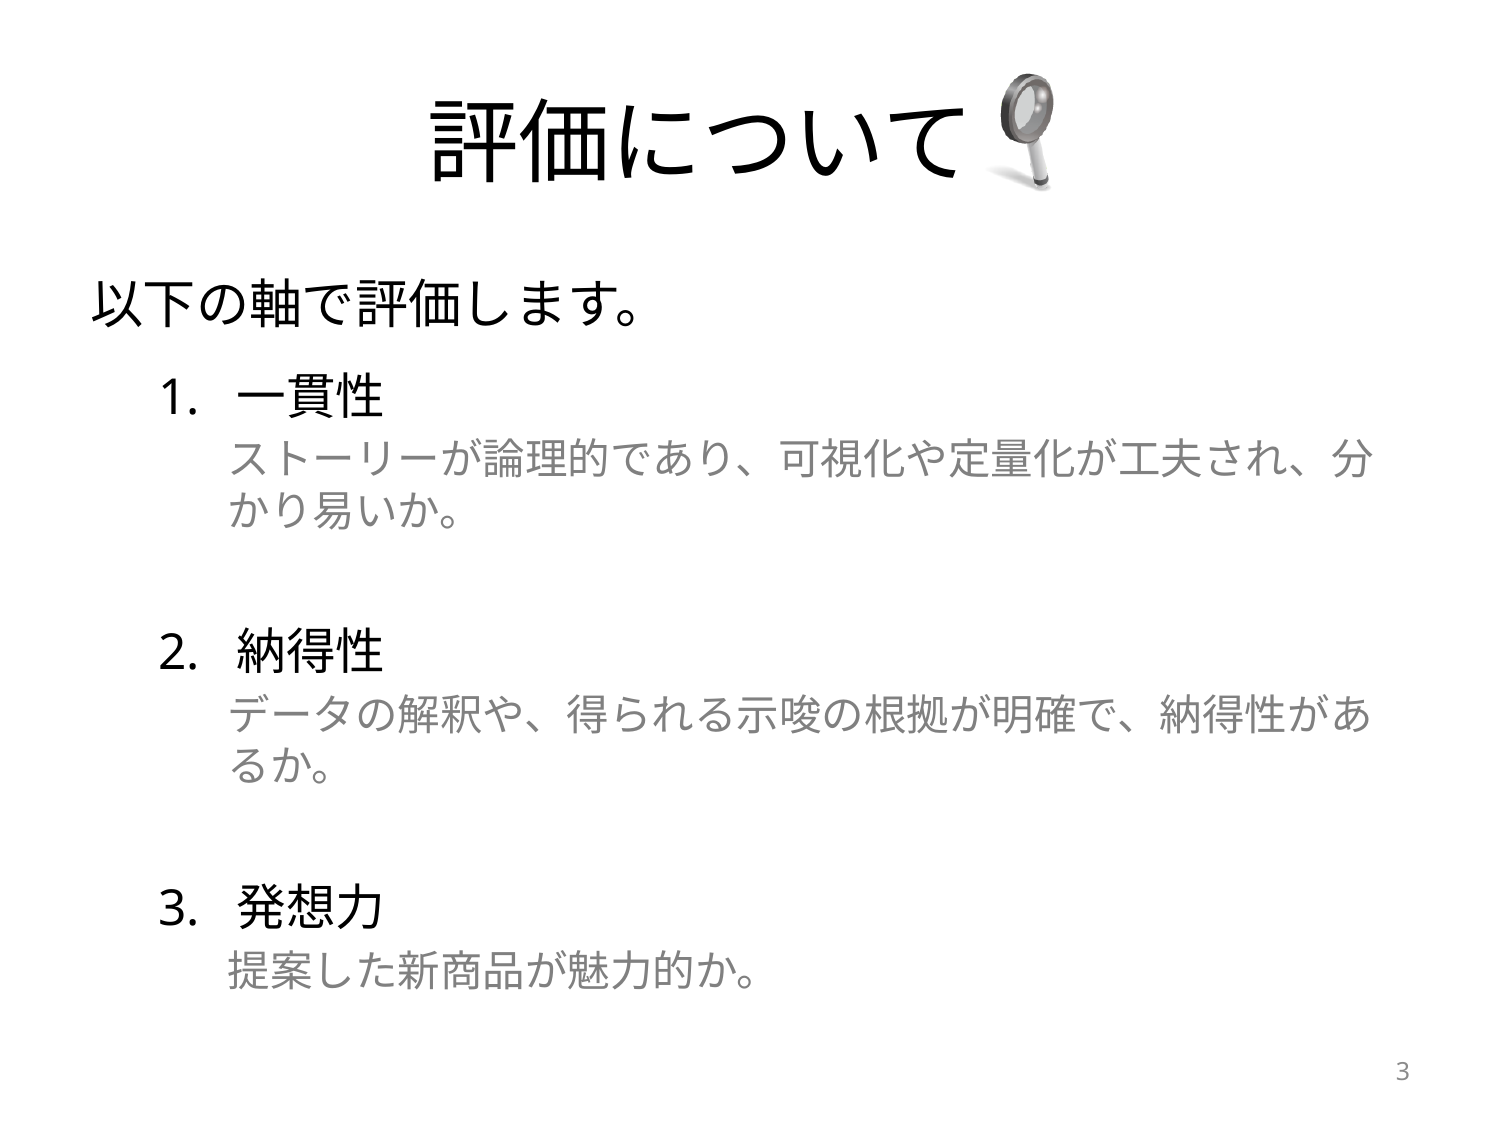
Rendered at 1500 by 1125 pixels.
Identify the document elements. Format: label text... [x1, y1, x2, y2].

title 評価について [26, 45, 1376, 233]
list 以下の軸で評価します。 一貫性 ストーリーが論理的であり、可視化や定量化が工夫され、分かり易いか。 納得性 データの解釈や、得られる示唆の根拠が明確で、納得性があるか。 発想力 提案した新商品が魅力的か。 [75, 262, 1425, 1005]
picture [948, 54, 1103, 209]
slide_number 3 [1074, 1042, 1425, 1103]
